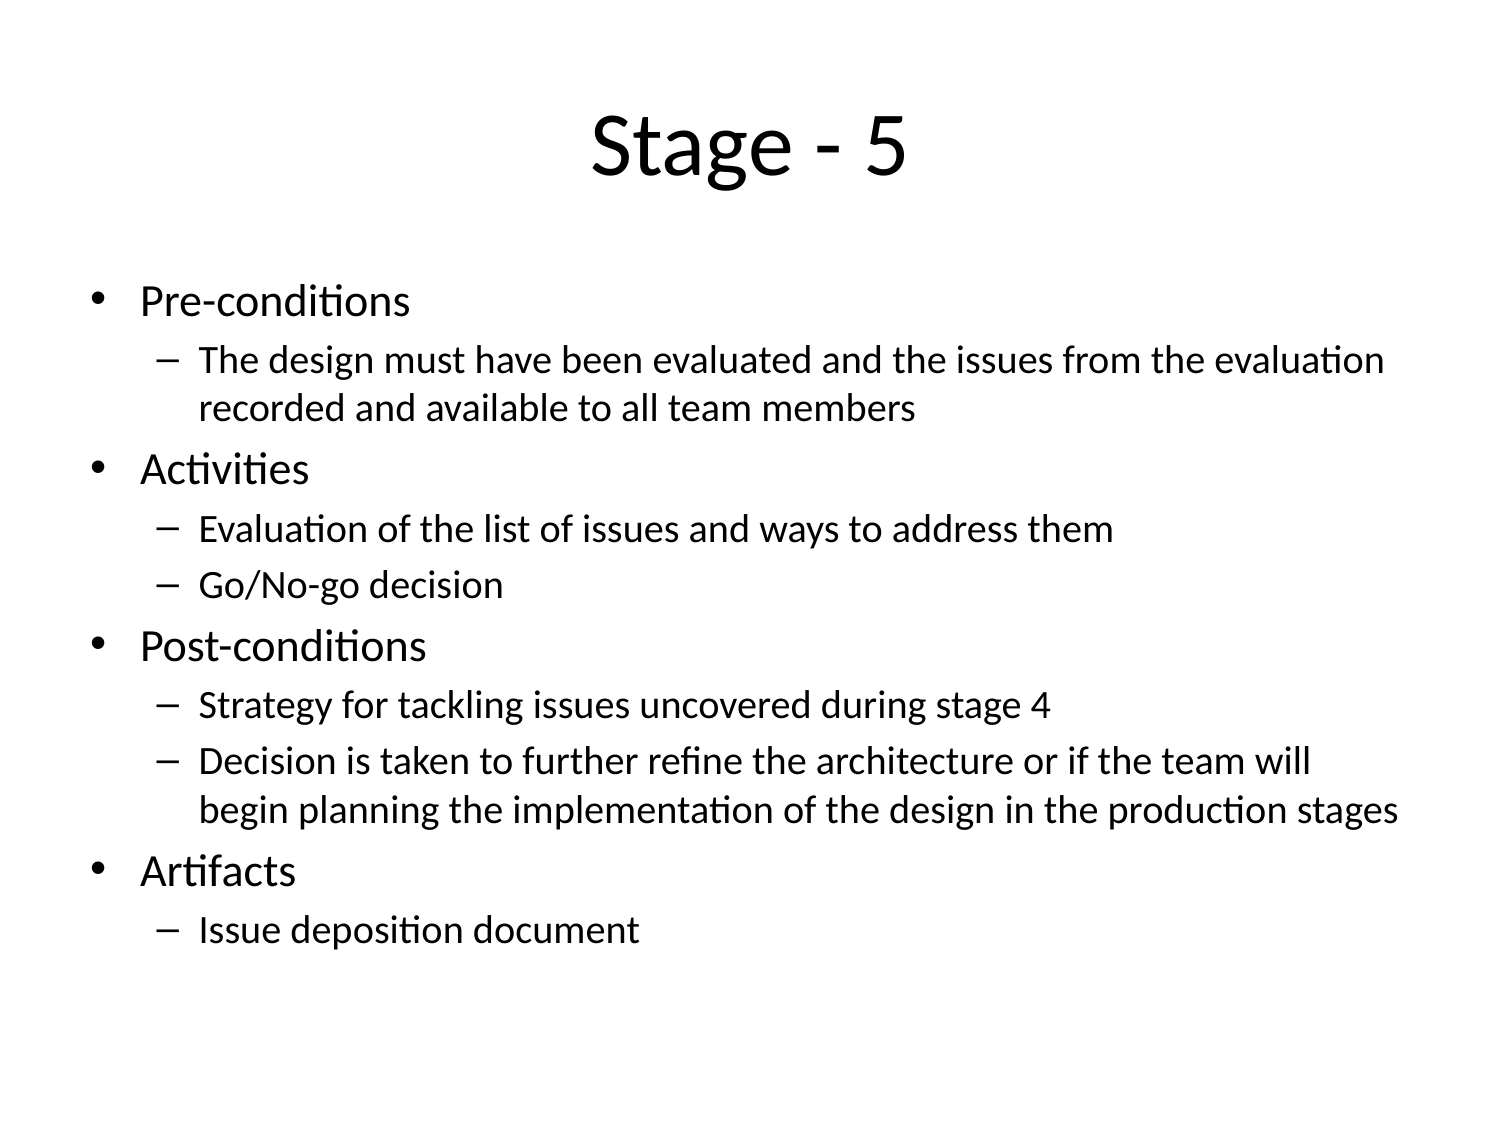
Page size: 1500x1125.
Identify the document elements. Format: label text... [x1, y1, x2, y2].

title Stage - 5 [75, 45, 1425, 233]
list Pre-conditions The design must have been evaluated and the issues from the evaluation recorded and available to all team members Activities Evaluation of the list of issues and ways to address them Go/No-go decision Post-conditions Strategy for tackling issues uncovered during stage 4 Decision is taken to further refine the architecture or if the team will begin planning the implementation of the design in the production stages Artifacts Issue deposition document [75, 262, 1425, 1005]
